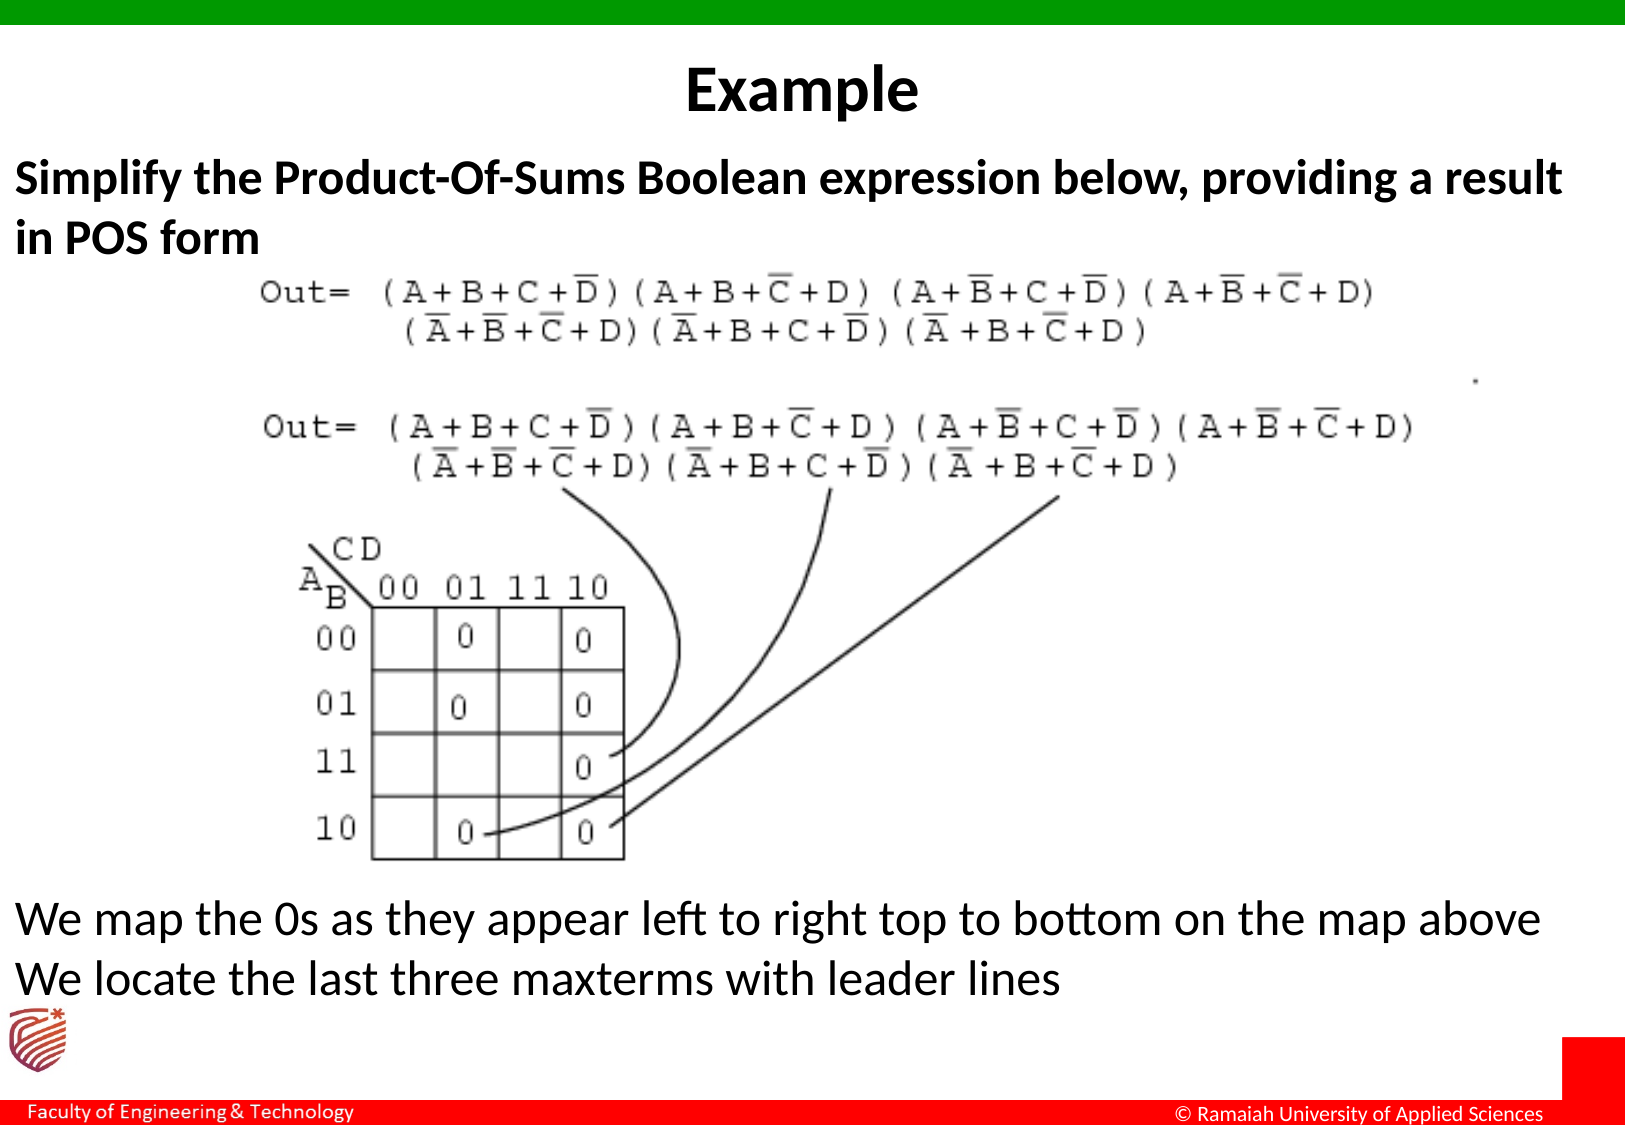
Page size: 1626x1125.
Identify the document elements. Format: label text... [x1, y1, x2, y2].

text_box Example [549, 37, 1057, 143]
text_box We map the 0s as they appear left to right top to bottom on the map above We locate the last three maxterms with leader lines [0, 878, 1625, 1013]
picture [249, 262, 1409, 360]
picture [249, 362, 1497, 876]
text_box Simplify the Product-Of-Sums Boolean expression below, providing a result in POS form [0, 137, 1625, 273]
picture [1, 1013, 77, 1077]
picture [12, 1091, 370, 1125]
